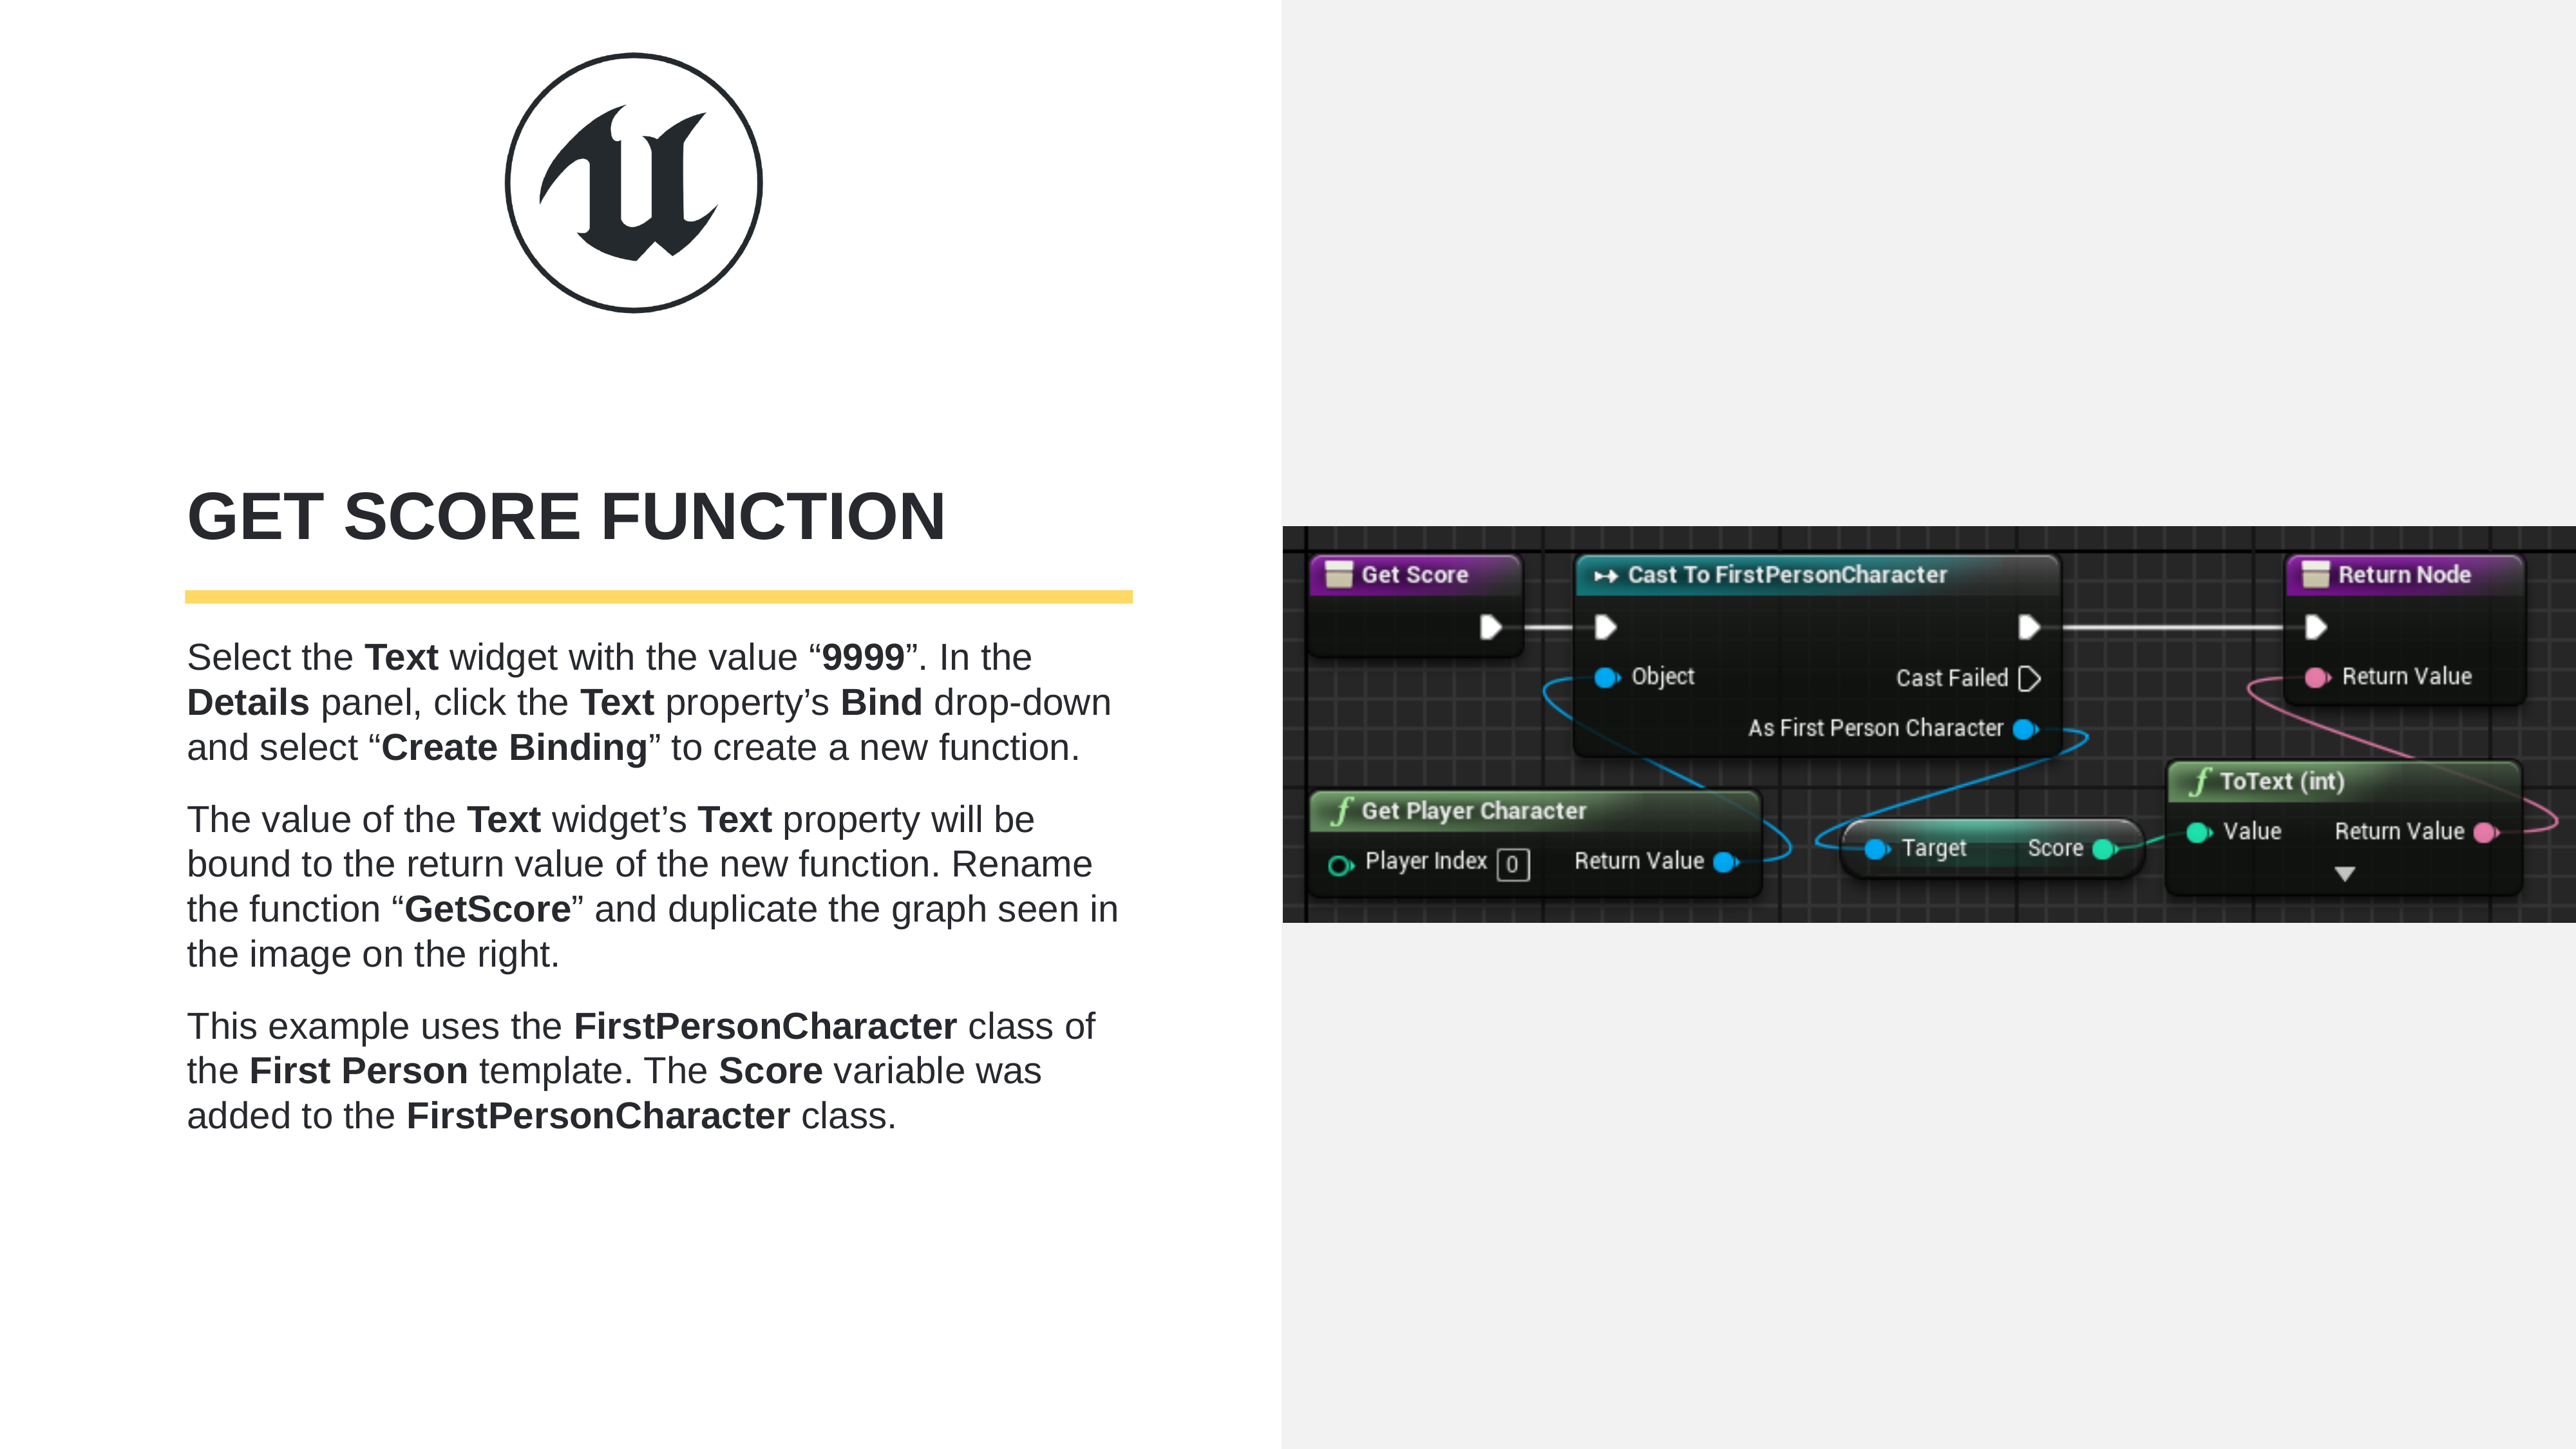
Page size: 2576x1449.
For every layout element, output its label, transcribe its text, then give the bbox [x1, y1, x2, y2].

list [1283, 526, 2576, 923]
picture [495, 43, 773, 97]
title Get Score function [177, 97, 1133, 558]
list Select the Text widget with the value “9999”. In the Details panel, click the Text property’s Bind drop-down and select “Create Binding” to create a new function. The value of the Text widget’s Text property will be bound to the return value of the new function. Rename the function “GetScore” and duplicate the graph seen in the image on the right. This example uses the FirstPersonCharacter class of the First Person template. The Score variable was added to the FirstPersonCharacter class. [177, 628, 1133, 1437]
